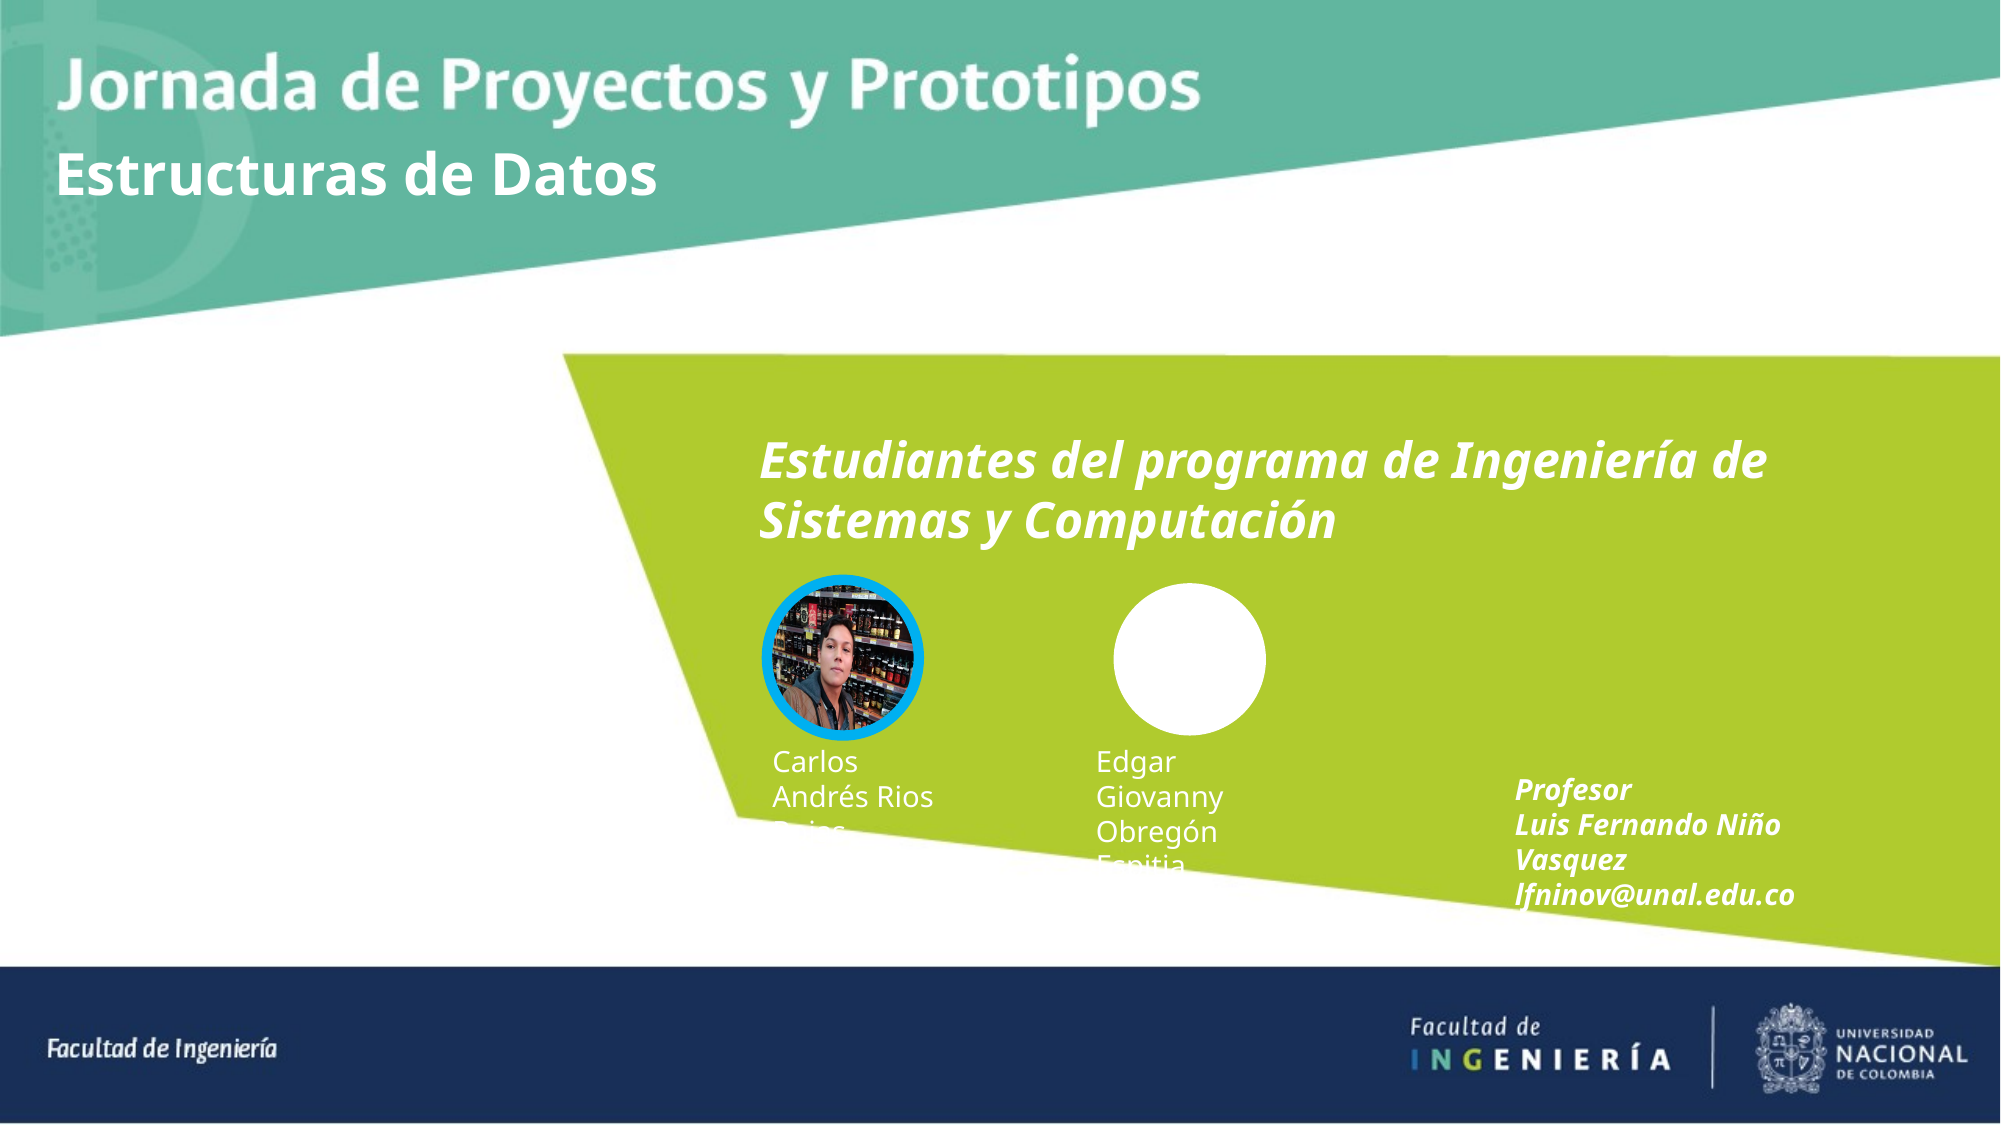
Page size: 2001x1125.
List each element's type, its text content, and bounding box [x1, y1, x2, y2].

text_box Carlos Andrés Rios Rojas [757, 735, 973, 856]
text_box Edgar Giovanny Obregón Espitia [1081, 735, 1320, 891]
text_box Estudiantes del programa de Ingeniería de Sistemas y Computación [745, 421, 1963, 557]
text_box Profesor Luis Fernando Niño Vasquez lfninov@unal.edu.co [1499, 764, 1908, 954]
picture [0, 0, 2001, 1125]
text_box Estructuras de Datos [39, 129, 1351, 215]
text_box [1112, 582, 1267, 735]
